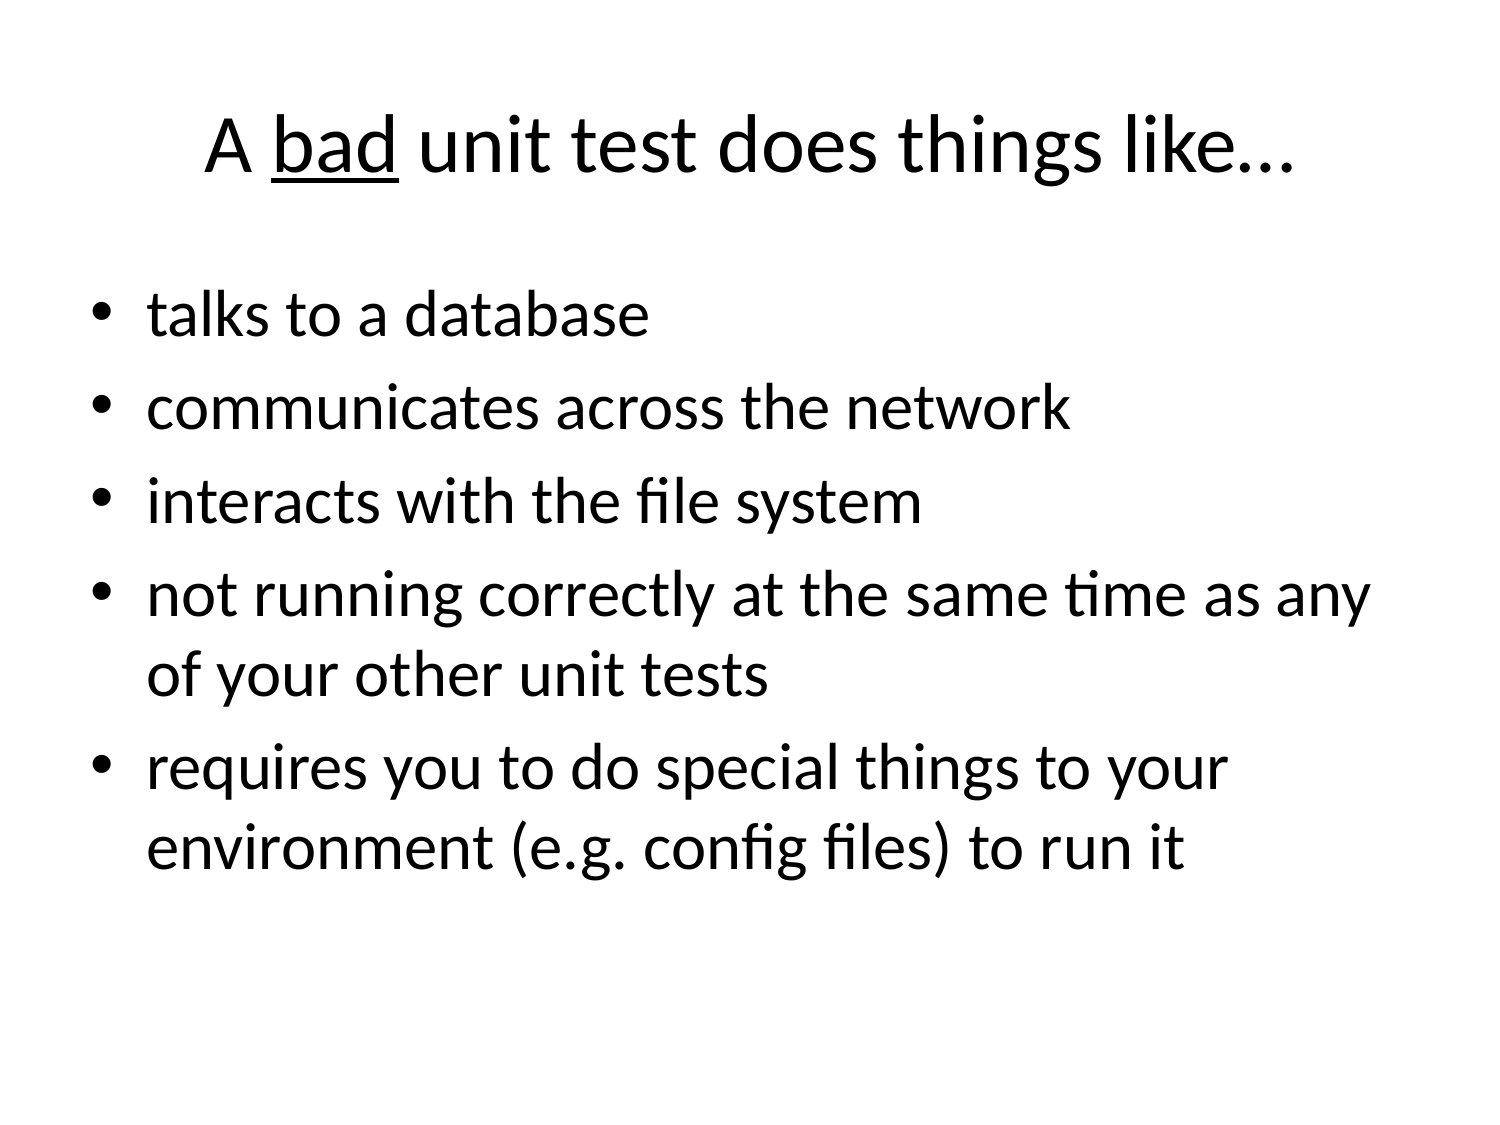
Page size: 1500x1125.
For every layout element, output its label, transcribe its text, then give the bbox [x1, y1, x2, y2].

list talks to a database communicates across the network interacts with the file system not running correctly at the same time as any of your other unit tests requires you to do special things to your environment (e.g. config files) to run it [75, 262, 1425, 1005]
title A bad unit test does things like… [75, 45, 1425, 233]
